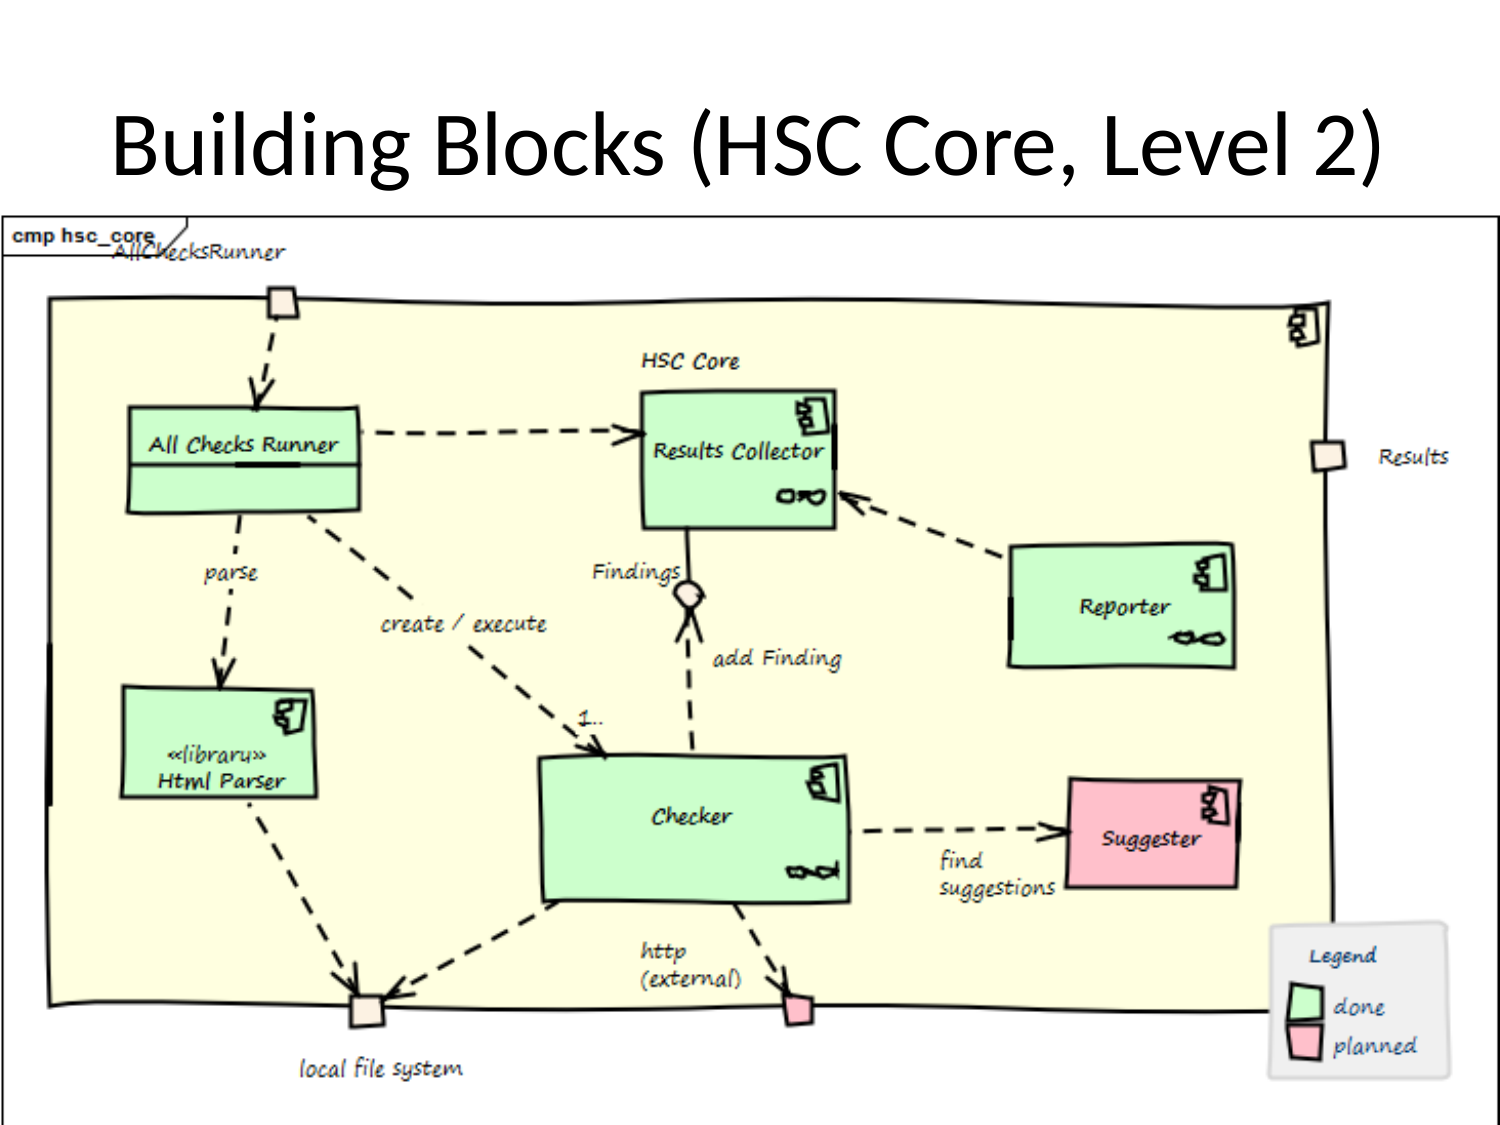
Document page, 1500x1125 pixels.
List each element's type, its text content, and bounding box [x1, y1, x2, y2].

picture [0, 214, 1500, 1125]
title Building Blocks (HSC Core, Level 2) [75, 45, 1425, 212]
